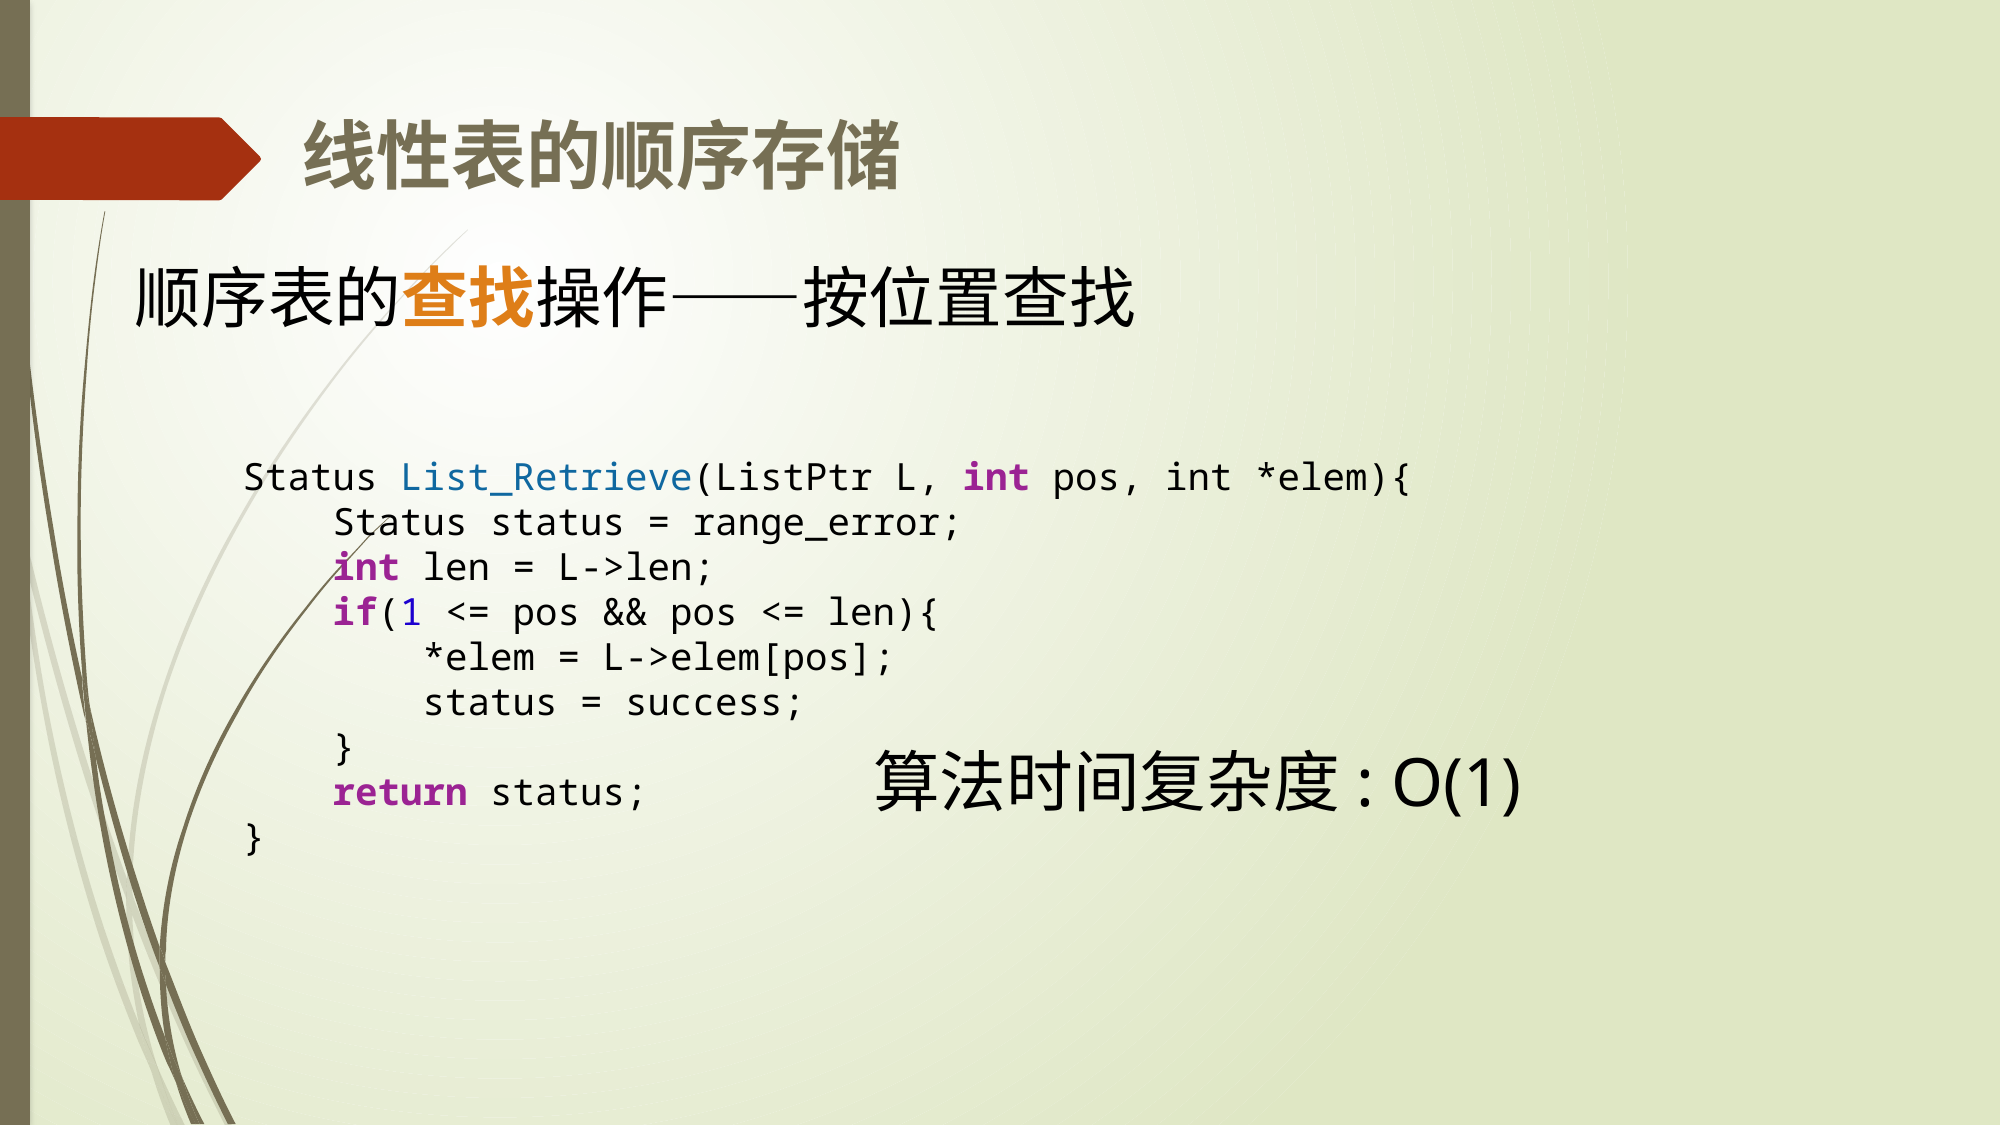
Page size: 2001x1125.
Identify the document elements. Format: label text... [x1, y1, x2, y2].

text_box Status List_Retrieve(ListPtr L, int pos, int *elem){ Status status = range_error; int len = L->len; if(1 <= pos && pos <= len){ *elem = L->elem[pos]; status = success; } return status; } [228, 445, 1725, 866]
text_box 顺序表的查找操作——按位置查找 [120, 248, 1741, 344]
text_box 线性表的顺序存储 [287, 101, 985, 206]
text_box 算法时间复杂度: O(1) [858, 732, 1816, 828]
